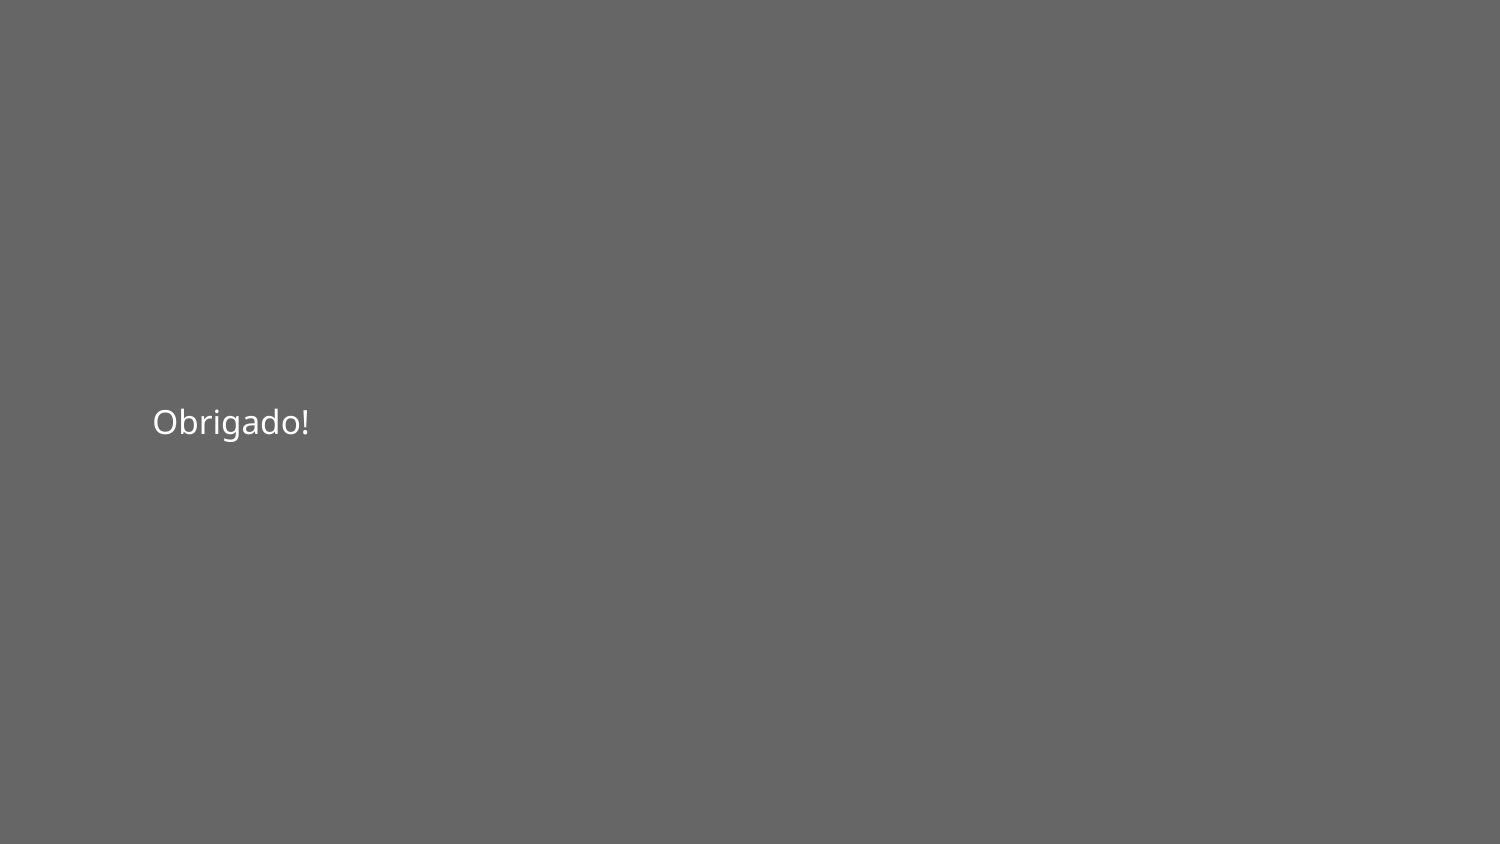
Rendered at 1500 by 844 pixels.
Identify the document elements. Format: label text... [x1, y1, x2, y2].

text_box Obrigado! [137, 386, 467, 457]
